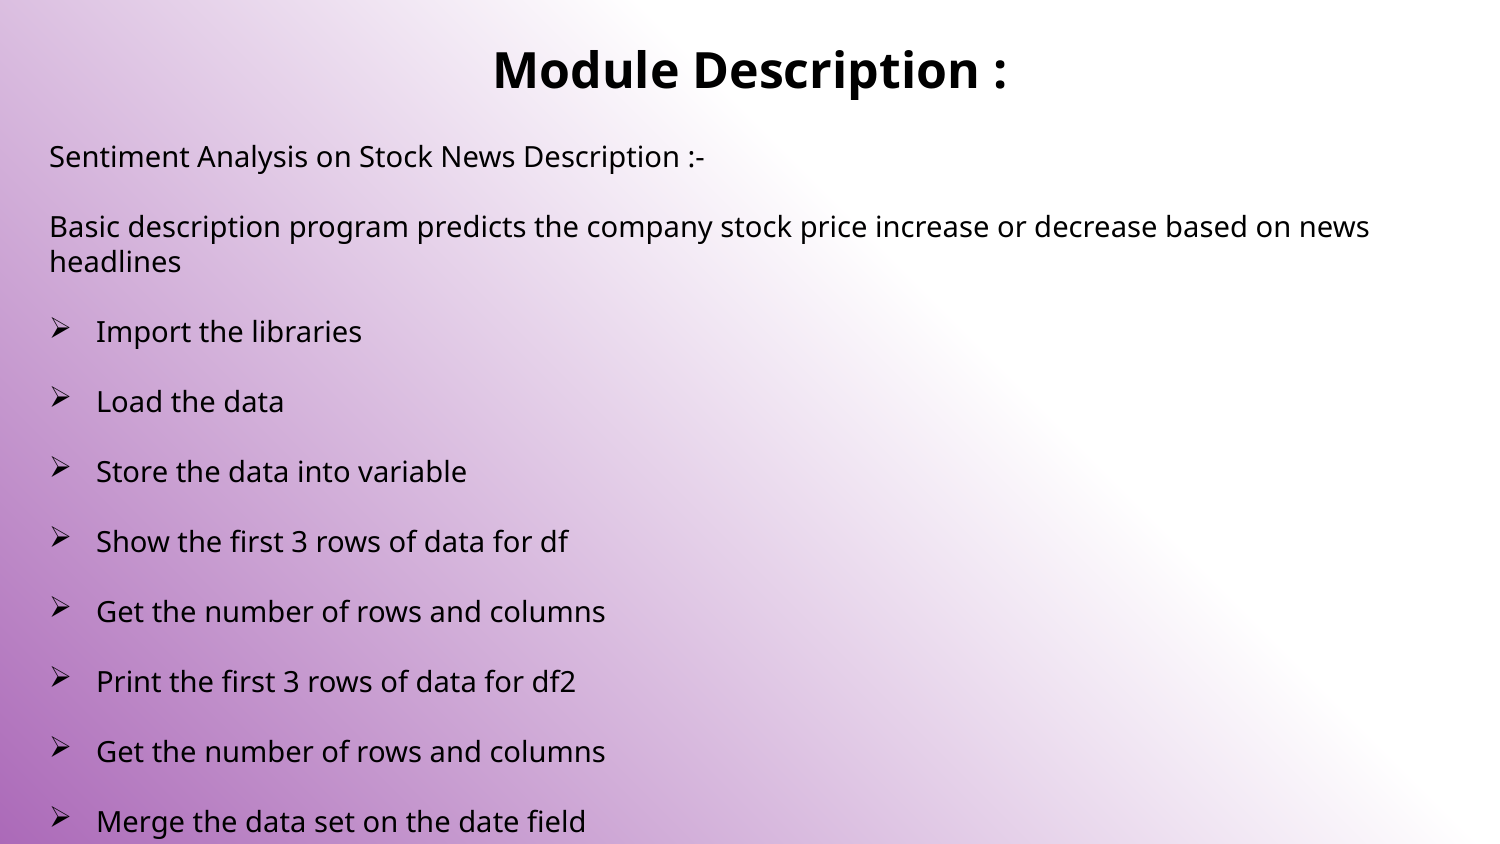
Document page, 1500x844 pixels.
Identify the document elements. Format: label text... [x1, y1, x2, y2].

text_box Module Description : [53, 30, 1447, 106]
text_box Sentiment Analysis on Stock News Description :- Basic description program predicts the company stock price increase or decrease based on news headlines Import the libraries Load the data Store the data into variable Show the first 3 rows of data for df Get the number of rows and columns Print the first 3 rows of data for df2 Get the number of rows and columns Merge the data set on the date field [34, 131, 1466, 844]
